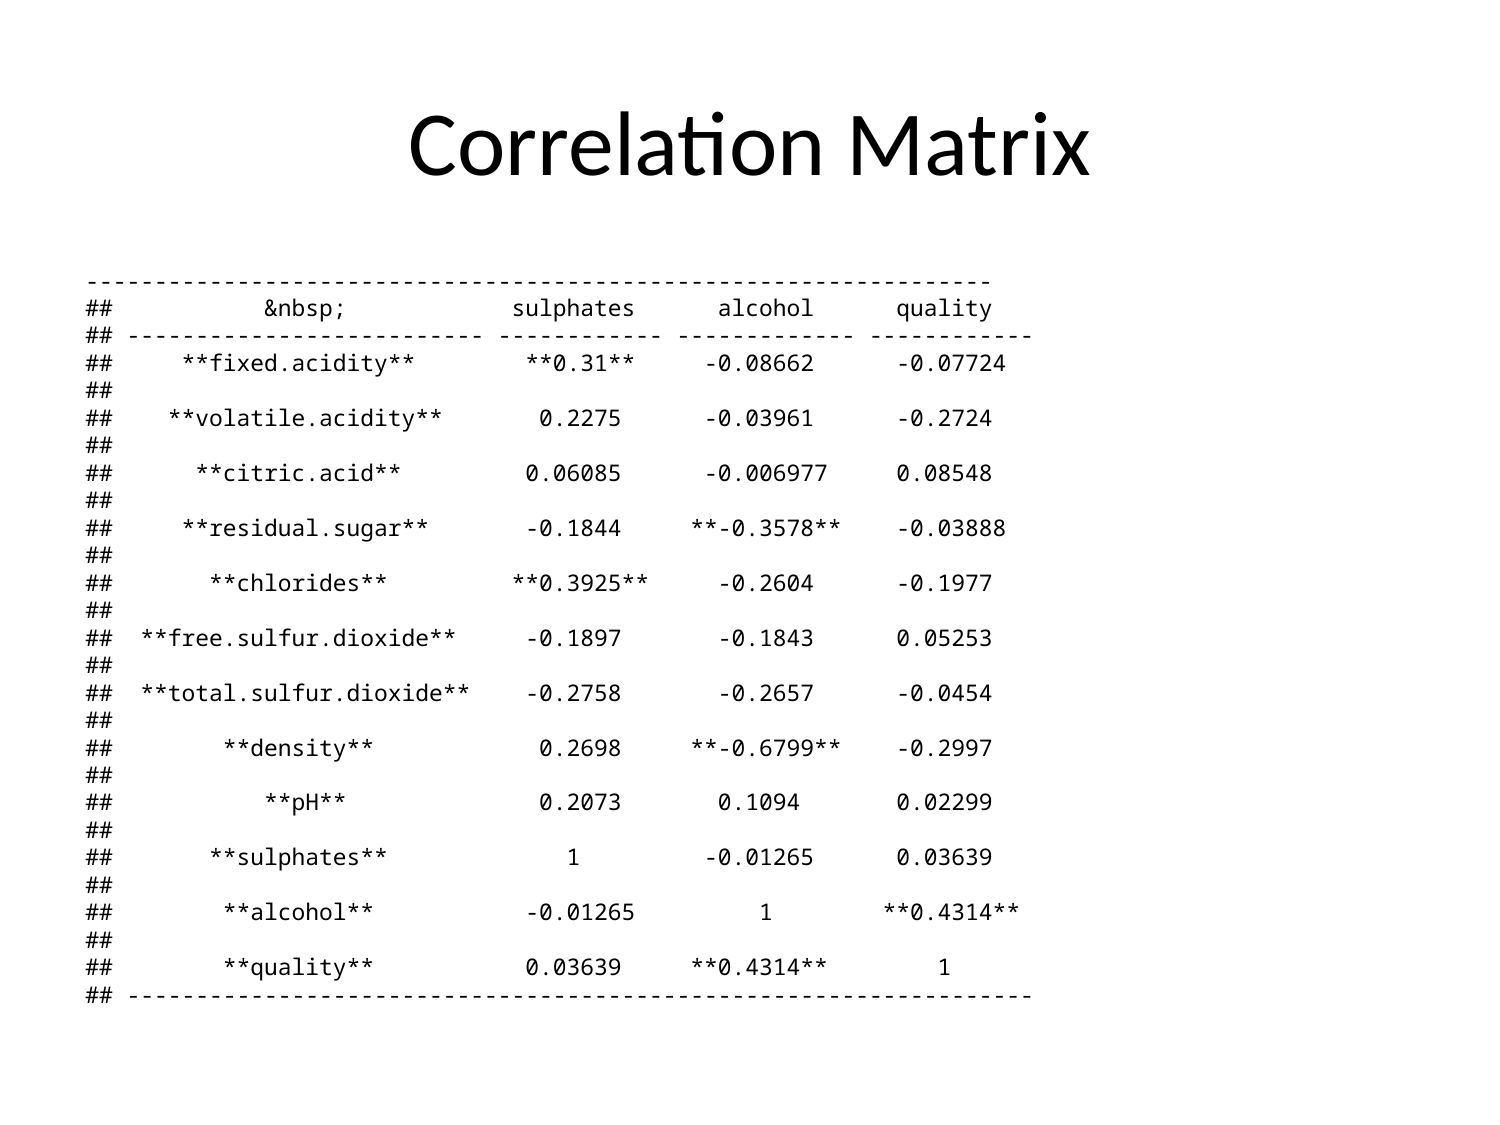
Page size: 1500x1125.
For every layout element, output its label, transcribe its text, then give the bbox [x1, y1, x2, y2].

title Correlation Matrix [75, 45, 1425, 233]
text_box ------------------------------------------------------------------ ## &nbsp; sulphates alcohol quality ## -------------------------- ------------ ------------- ------------ ## **fixed.acidity** **0.31** -0.08662 -0.07724 ## ## **volatile.acidity** 0.2275 -0.03961 -0.2724 ## ## **citric.acid** 0.06085 -0.006977 0.08548 ## ## **residual.sugar** -0.1844 **-0.3578** -0.03888 ## ## **chlorides** **0.3925** -0.2604 -0.1977 ## ## **free.sulfur.dioxide** -0.1897 -0.1843 0.05253 ## ## **total.sulfur.dioxide** -0.2758 -0.2657 -0.0454 ## ## **density** 0.2698 **-0.6799** -0.2997 ## ## **pH** 0.2073 0.1094 0.02299 ## ## **sulphates** 1 -0.01265 0.03639 ## ## **alcohol** -0.01265 1 **0.4314** ## ## **quality** 0.03639 **0.4314** 1 ## ------------------------------------------------------------------ [70, 258, 1272, 1107]
